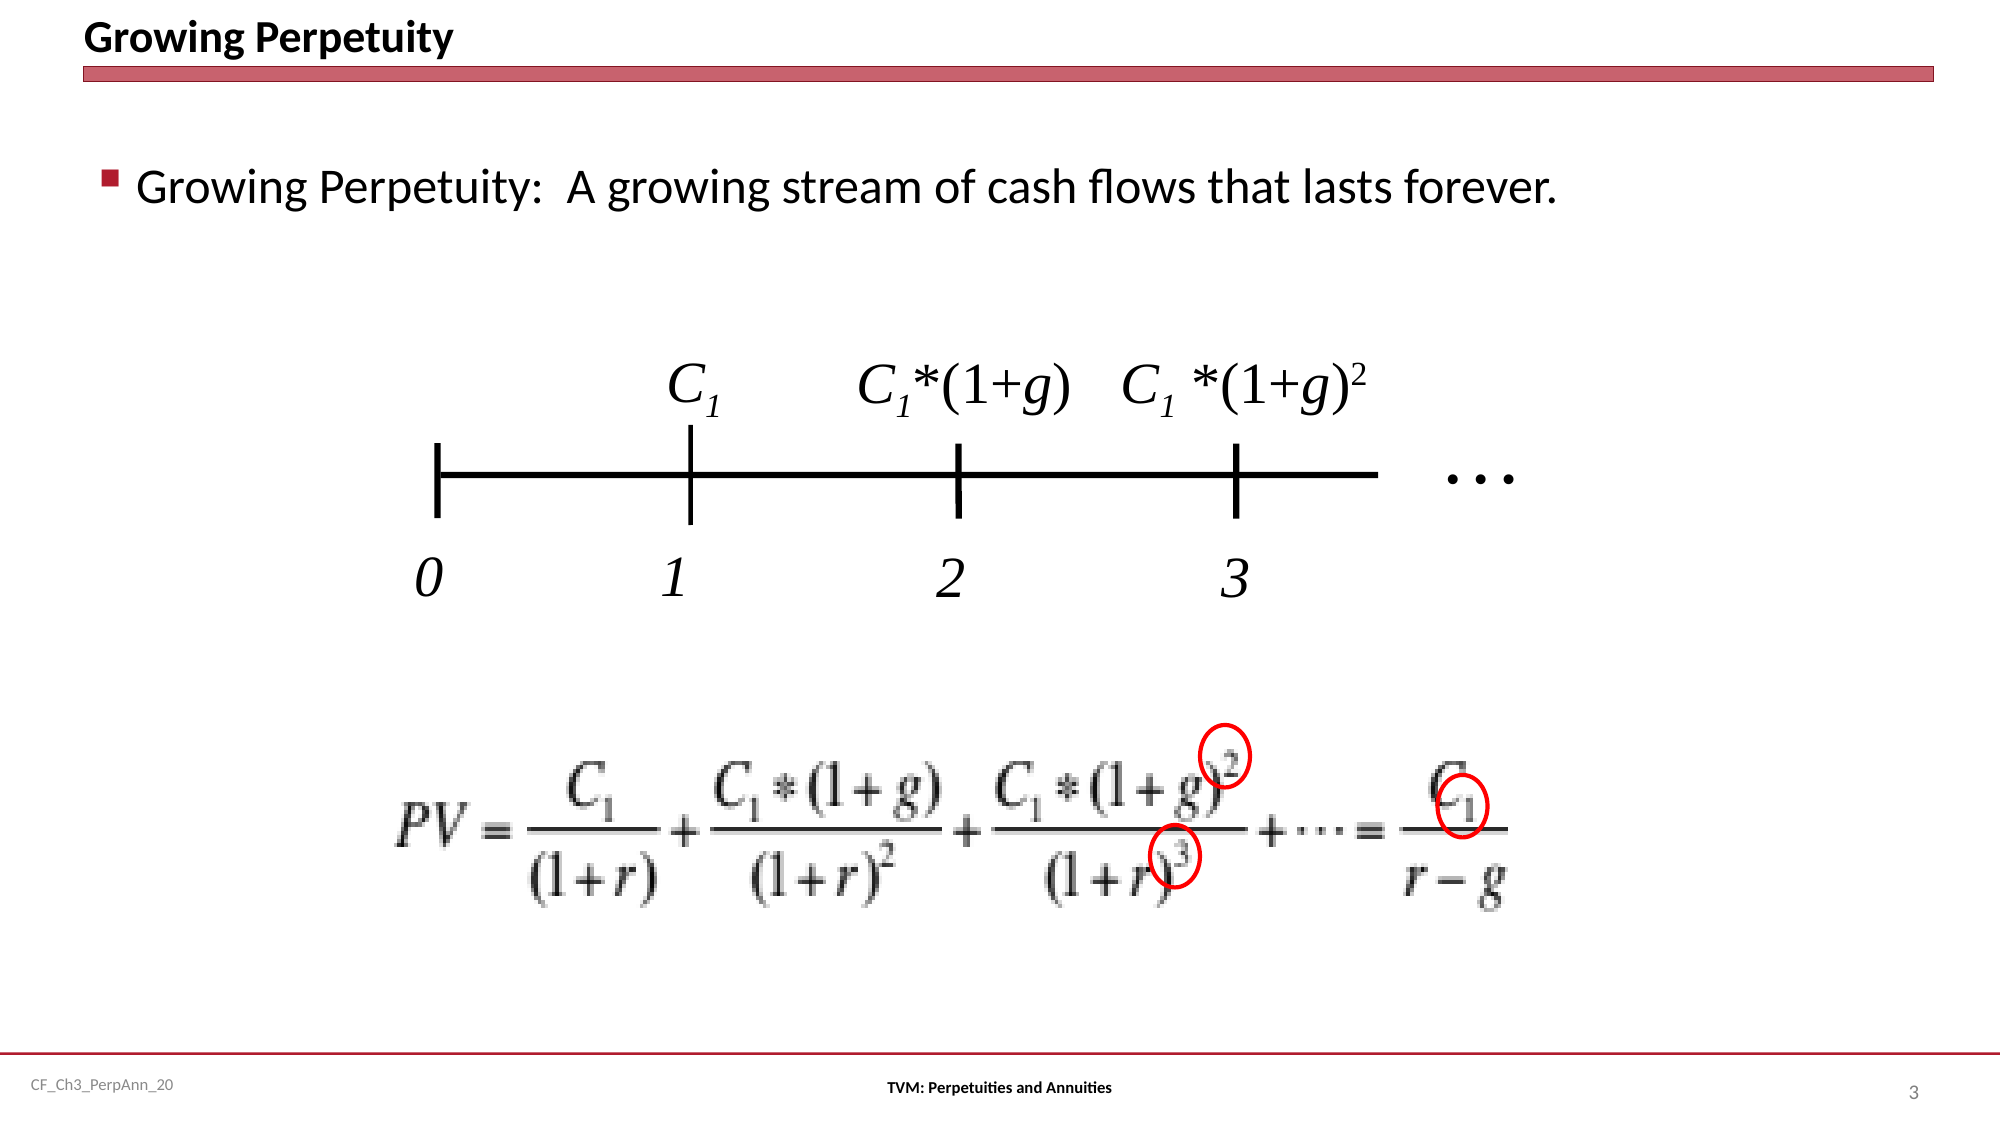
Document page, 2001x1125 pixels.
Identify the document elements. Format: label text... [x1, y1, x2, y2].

footer TVM: Perpetuities and Annuities [683, 1056, 1317, 1117]
text_box [1204, 722, 1246, 735]
slide_number 3 [1834, 1061, 1934, 1122]
text_box … [1425, 393, 1525, 508]
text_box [645, 336, 740, 617]
list Growing Perpetuity: A growing stream of cash flows that lasts forever. [83, 87, 1934, 1041]
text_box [1102, 337, 1386, 617]
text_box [399, 442, 460, 617]
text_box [387, 737, 1510, 913]
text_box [840, 337, 1089, 617]
title Growing Perpetuity [83, 6, 1935, 67]
